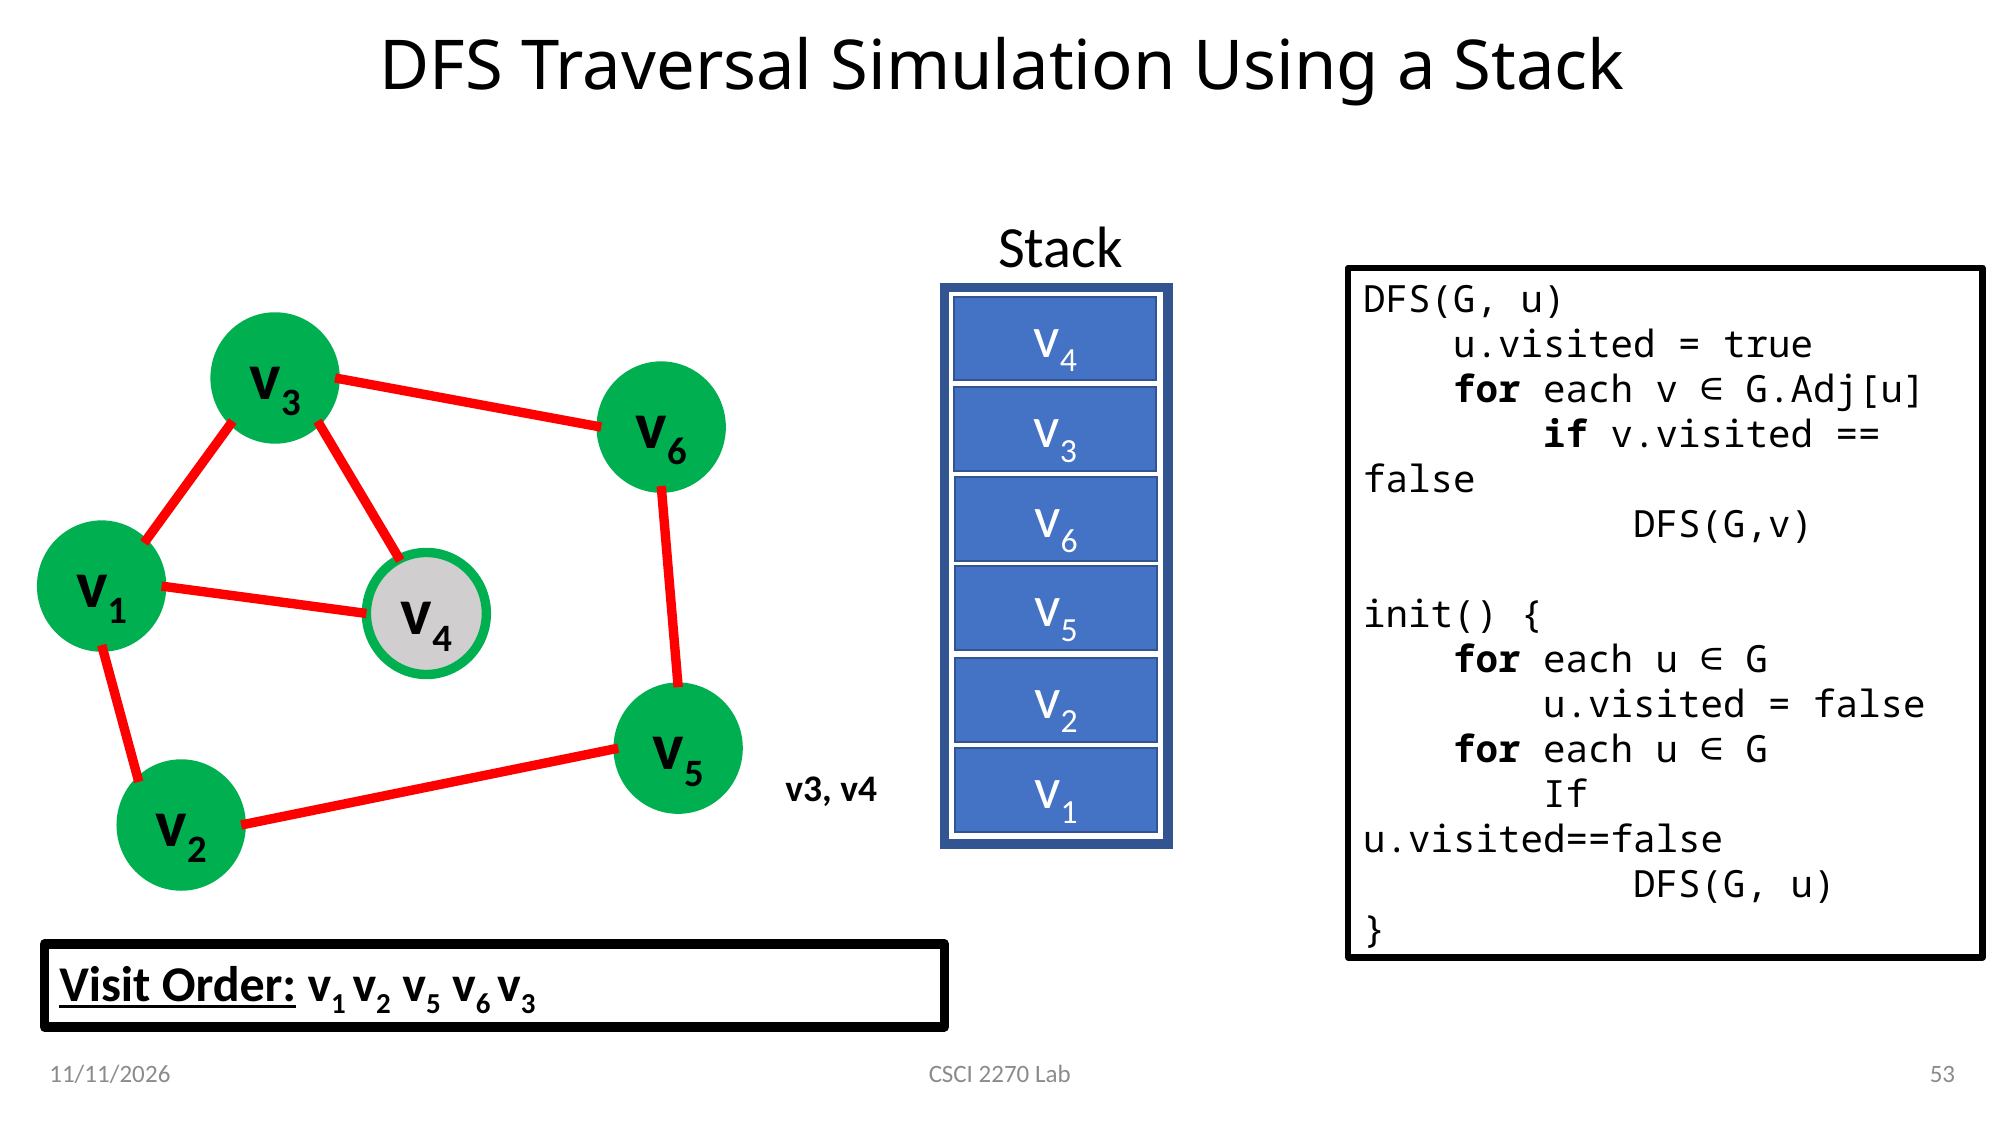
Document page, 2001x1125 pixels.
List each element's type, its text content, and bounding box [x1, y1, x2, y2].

text_box [943, 286, 1169, 845]
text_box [41, 316, 739, 886]
text_box v3, v4 [770, 756, 959, 816]
text_box v5 [954, 565, 1158, 651]
text_box v3 [953, 386, 1157, 472]
text_box v1 [954, 747, 1158, 833]
text_box Stack [983, 201, 1159, 287]
text_box Visit Order: v1 v2 v5 v6 v3 [44, 943, 945, 1027]
slide_number 53 [1520, 1042, 1971, 1103]
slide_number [34, 1042, 485, 1103]
text_box DFS(G, u) u.visited = true for each v ∈ G.Adj[u] if v.visited == false DFS(G,v) init() { for each u ∈ G u.visited = false for each u ∈ G If u.visited==false DFS(G, u) } [1348, 267, 1983, 958]
text_box v4 [953, 296, 1157, 381]
title DFS Traversal Simulation Using a Stack [34, 22, 1971, 112]
text_box v2 [954, 657, 1158, 743]
text_box v6 [954, 476, 1158, 562]
footer CSCI 2270 Lab [662, 1042, 1338, 1103]
